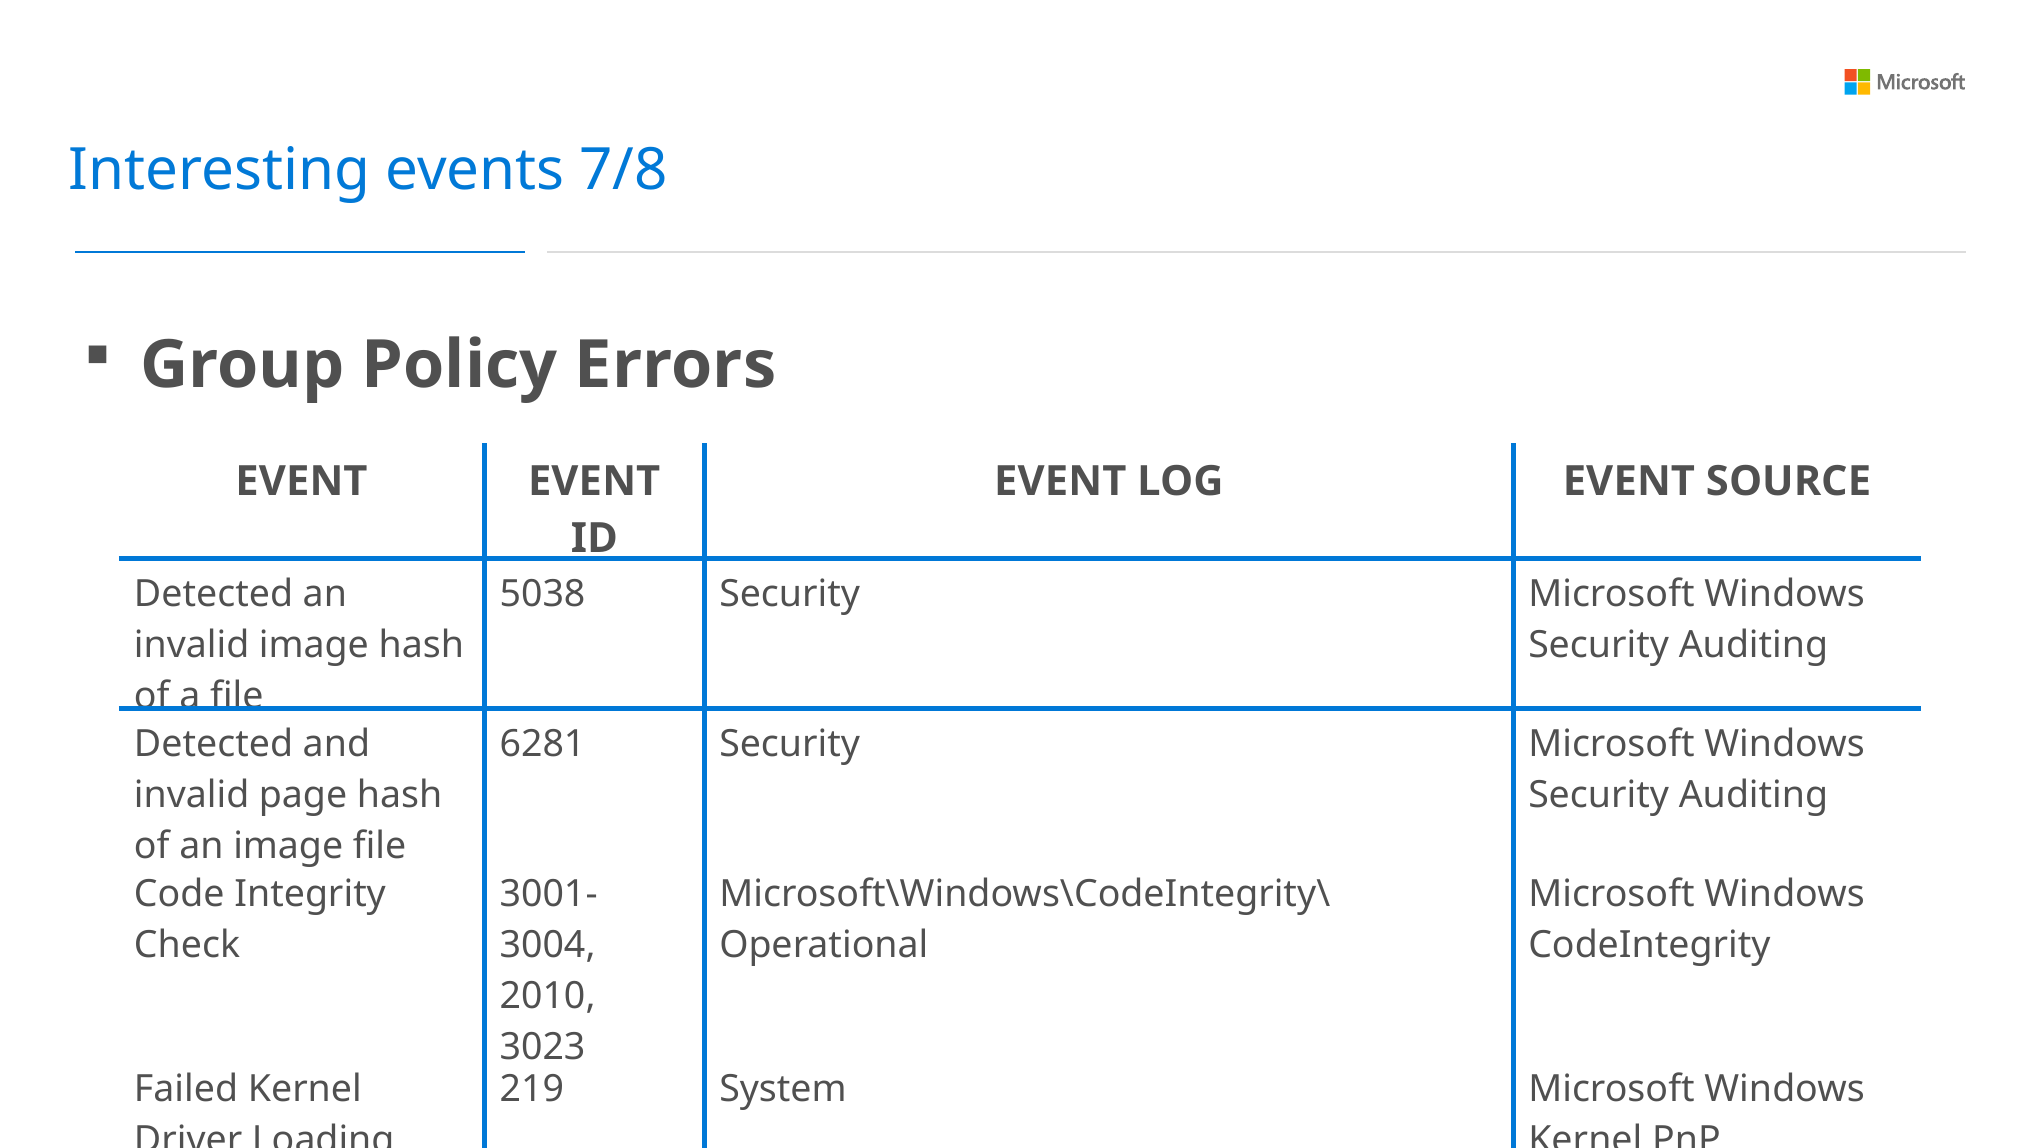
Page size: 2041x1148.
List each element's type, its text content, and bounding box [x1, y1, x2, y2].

table_header EVENT [119, 443, 482, 556]
table_header EVENT ID [487, 443, 702, 556]
table_cell Microsoft Windows Kernel PnP [1516, 1054, 1921, 1148]
list Interesting events 7/8 [45, 120, 1968, 200]
table_cell 5038 [487, 561, 702, 706]
table_cell Code Integrity Check [119, 859, 482, 1054]
table_cell Failed Kernel Driver Loading [119, 1054, 482, 1148]
table_cell 6281 [487, 711, 702, 859]
table_cell Microsoft Windows Security Auditing [1516, 711, 1921, 859]
text_box Group Policy Errors [60, 315, 2010, 418]
table_cell Security [707, 711, 1511, 859]
table_cell 3001-3004, 2010, 3023 [487, 859, 702, 1054]
table_cell Detected an invalid image hash of a file [119, 561, 482, 706]
table_cell Security [707, 561, 1511, 706]
table_header EVENT SOURCE [1516, 443, 1921, 556]
table_cell System [707, 1054, 1511, 1148]
table_cell Microsoft Windows CodeIntegrity [1516, 859, 1921, 1054]
table_cell 219 [487, 1054, 702, 1148]
table_cell Microsoft\Windows\CodeIntegrity\Operational [707, 859, 1511, 1054]
table_header EVENT LOG [707, 443, 1511, 556]
table_cell Detected and invalid page hash of an image file [119, 711, 482, 859]
table_cell Microsoft Windows Security Auditing [1516, 561, 1921, 706]
